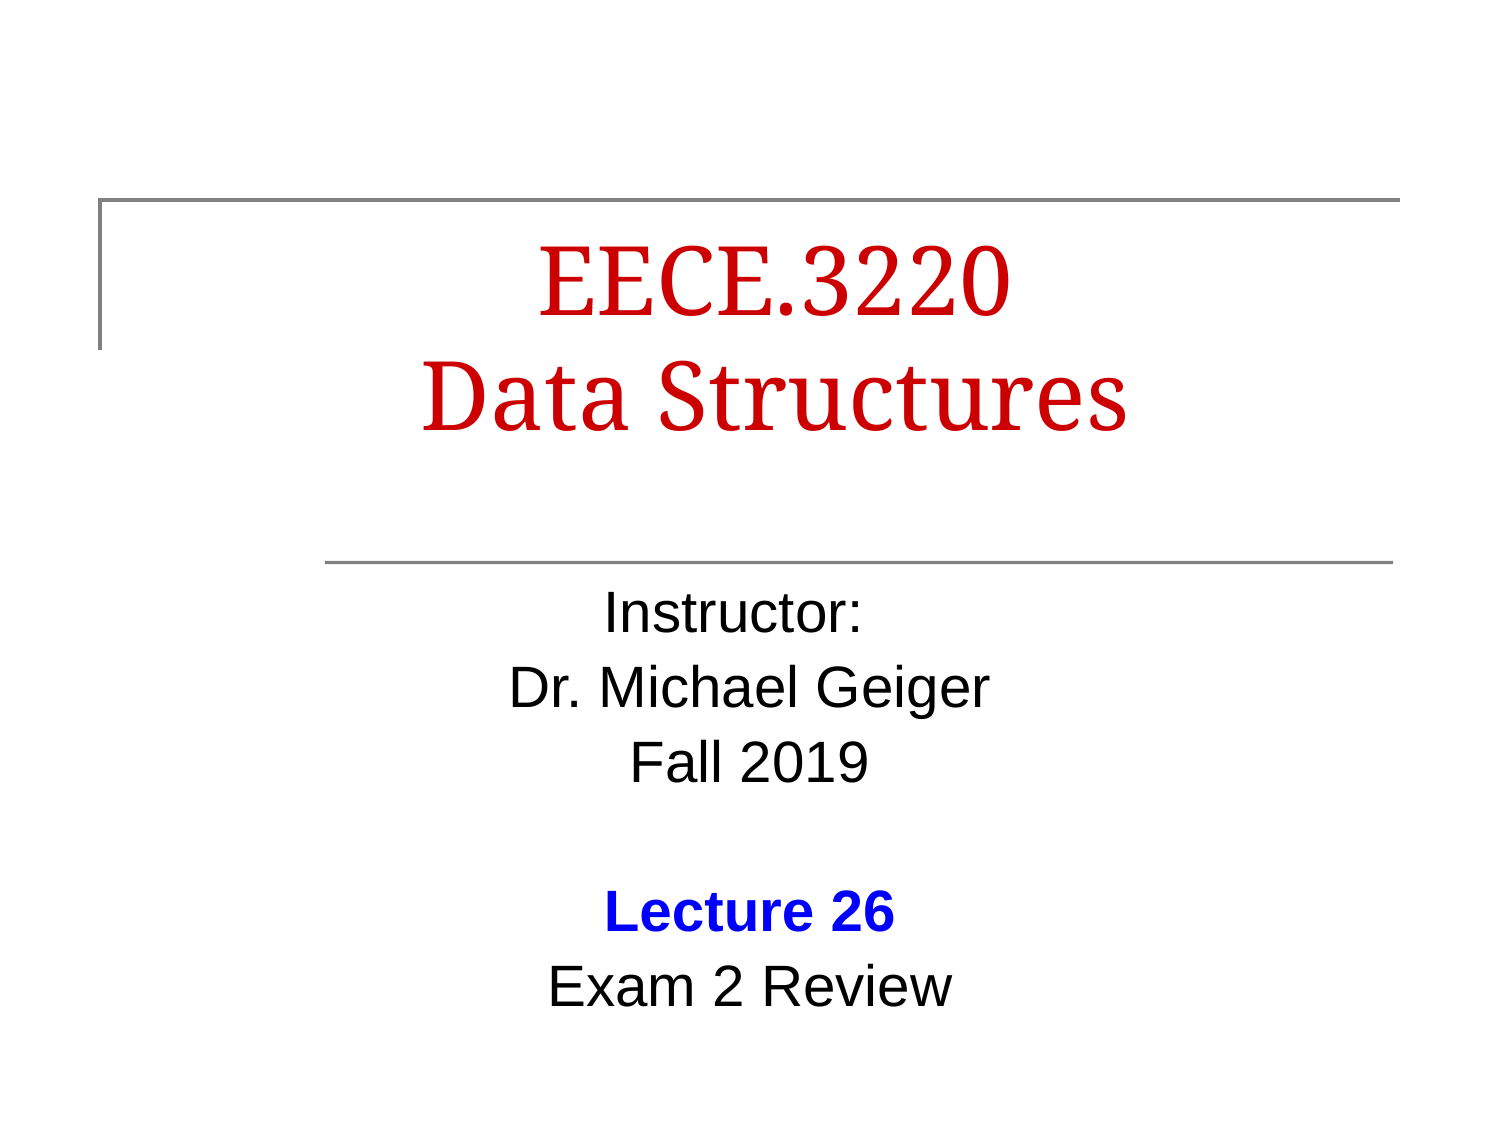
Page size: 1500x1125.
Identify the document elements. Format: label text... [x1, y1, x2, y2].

subtitle Instructor: Dr. Michael Geiger Fall 2019 Lecture 26 Exam 2 Review [0, 575, 1500, 1075]
title EECE.3220 Data Structures [150, 212, 1401, 563]
